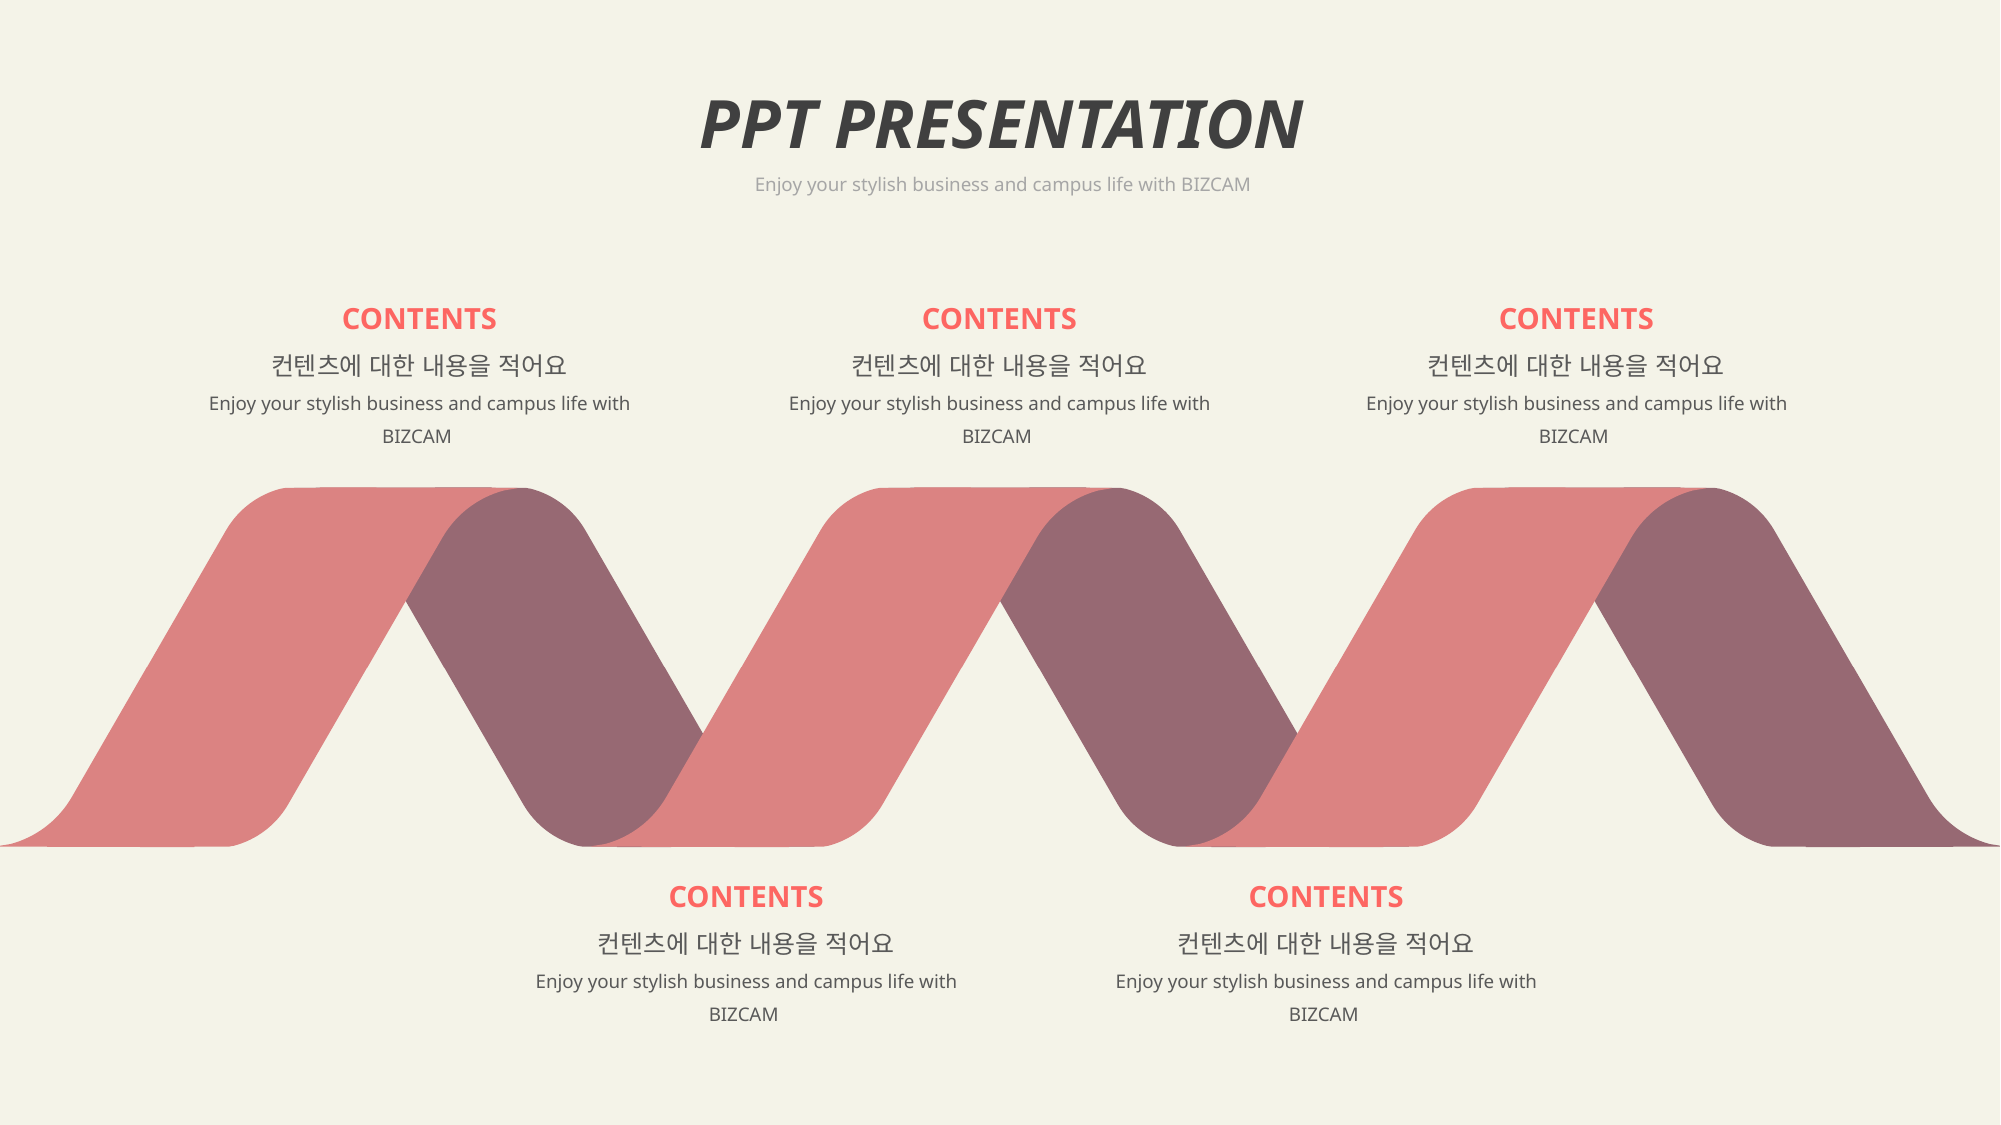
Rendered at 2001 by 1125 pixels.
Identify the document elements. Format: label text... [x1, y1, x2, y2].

text_box [1000, 486, 1297, 848]
text_box CONTENTS 컨텐츠에 대한 내용을 적어요 Enjoy your stylish business and campus life with BIZCAM [1330, 275, 1823, 455]
text_box [0, 486, 520, 849]
text_box [1595, 486, 2000, 849]
text_box PPT PRESENTATION Enjoy your stylish business and campus life with BIZCAM [517, 34, 1488, 203]
text_box CONTENTS 컨텐츠에 대한 내용을 적어요 Enjoy your stylish business and campus life with BIZCAM [173, 275, 666, 455]
text_box [406, 486, 703, 848]
text_box [1183, 486, 1709, 849]
text_box CONTENTS 컨텐츠에 대한 내용을 적어요 Enjoy your stylish business and campus life with BIZCAM [753, 275, 1246, 455]
text_box [589, 486, 1114, 849]
text_box CONTENTS 컨텐츠에 대한 내용을 적어요 Enjoy your stylish business and campus life with BIZCAM [500, 853, 992, 1033]
text_box CONTENTS 컨텐츠에 대한 내용을 적어요 Enjoy your stylish business and campus life with BIZCAM [1080, 853, 1572, 1033]
